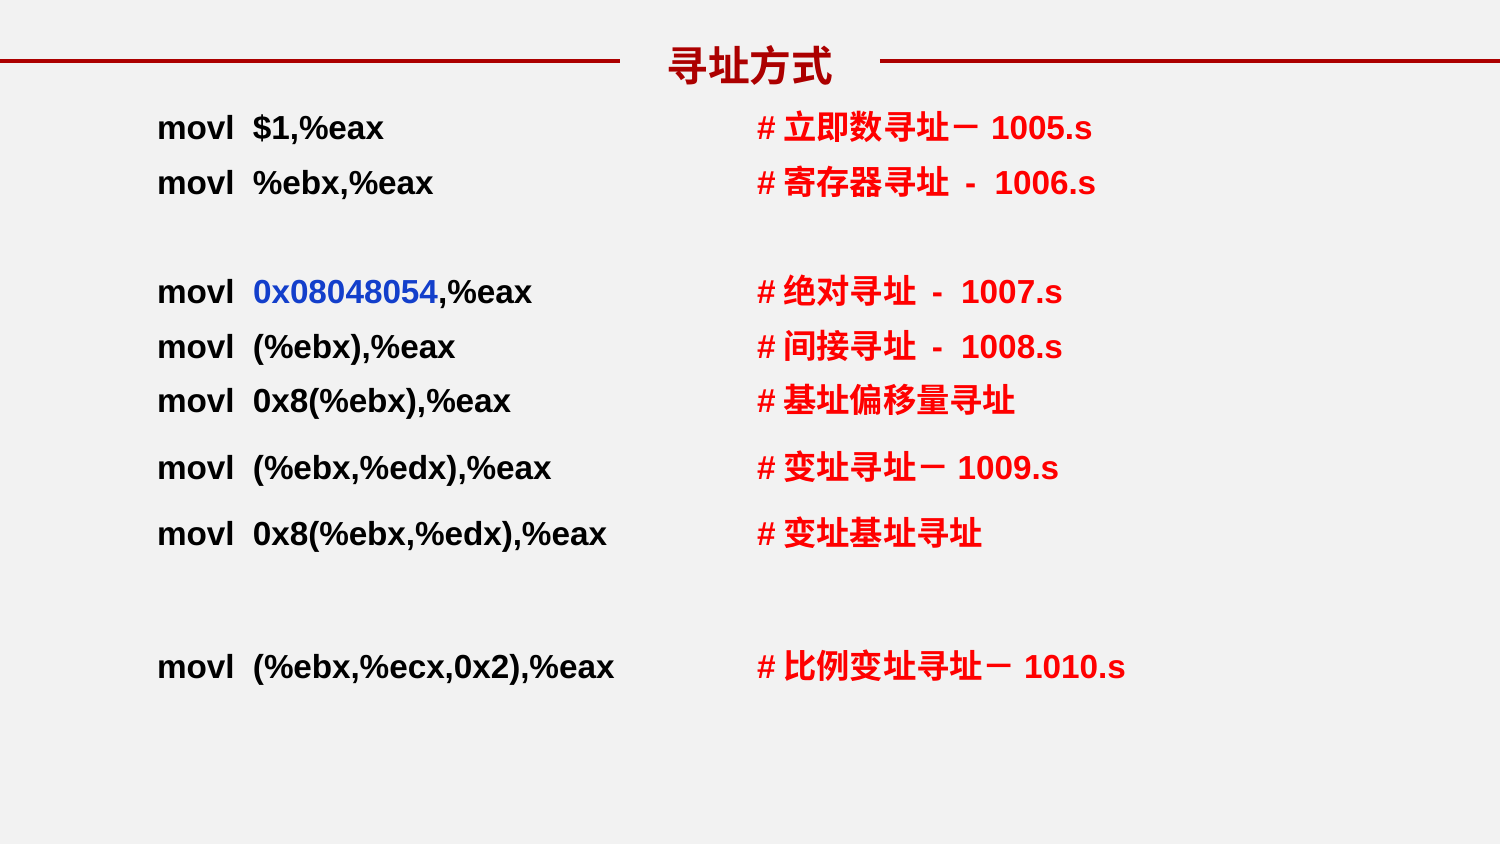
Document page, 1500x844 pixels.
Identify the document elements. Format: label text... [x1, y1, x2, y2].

text_box movl $1,%eax #立即数寻址－1005.s movl %ebx,%eax #寄存器寻址 - 1006.s movl 0x08048054,%eax #绝对寻址 - 1007.s movl (%ebx),%eax #间接寻址 - 1008.s movl 0x8(%ebx),%eax #基址偏移量寻址 movl (%ebx,%edx),%eax #变址寻址－1009.s movl 0x8(%ebx,%edx),%eax #变址基址寻址 movl (%ebx,%ecx,0x2),%eax #比例变址寻址－1010.s [142, 91, 1500, 812]
text_box 寻址方式 [620, 32, 880, 91]
